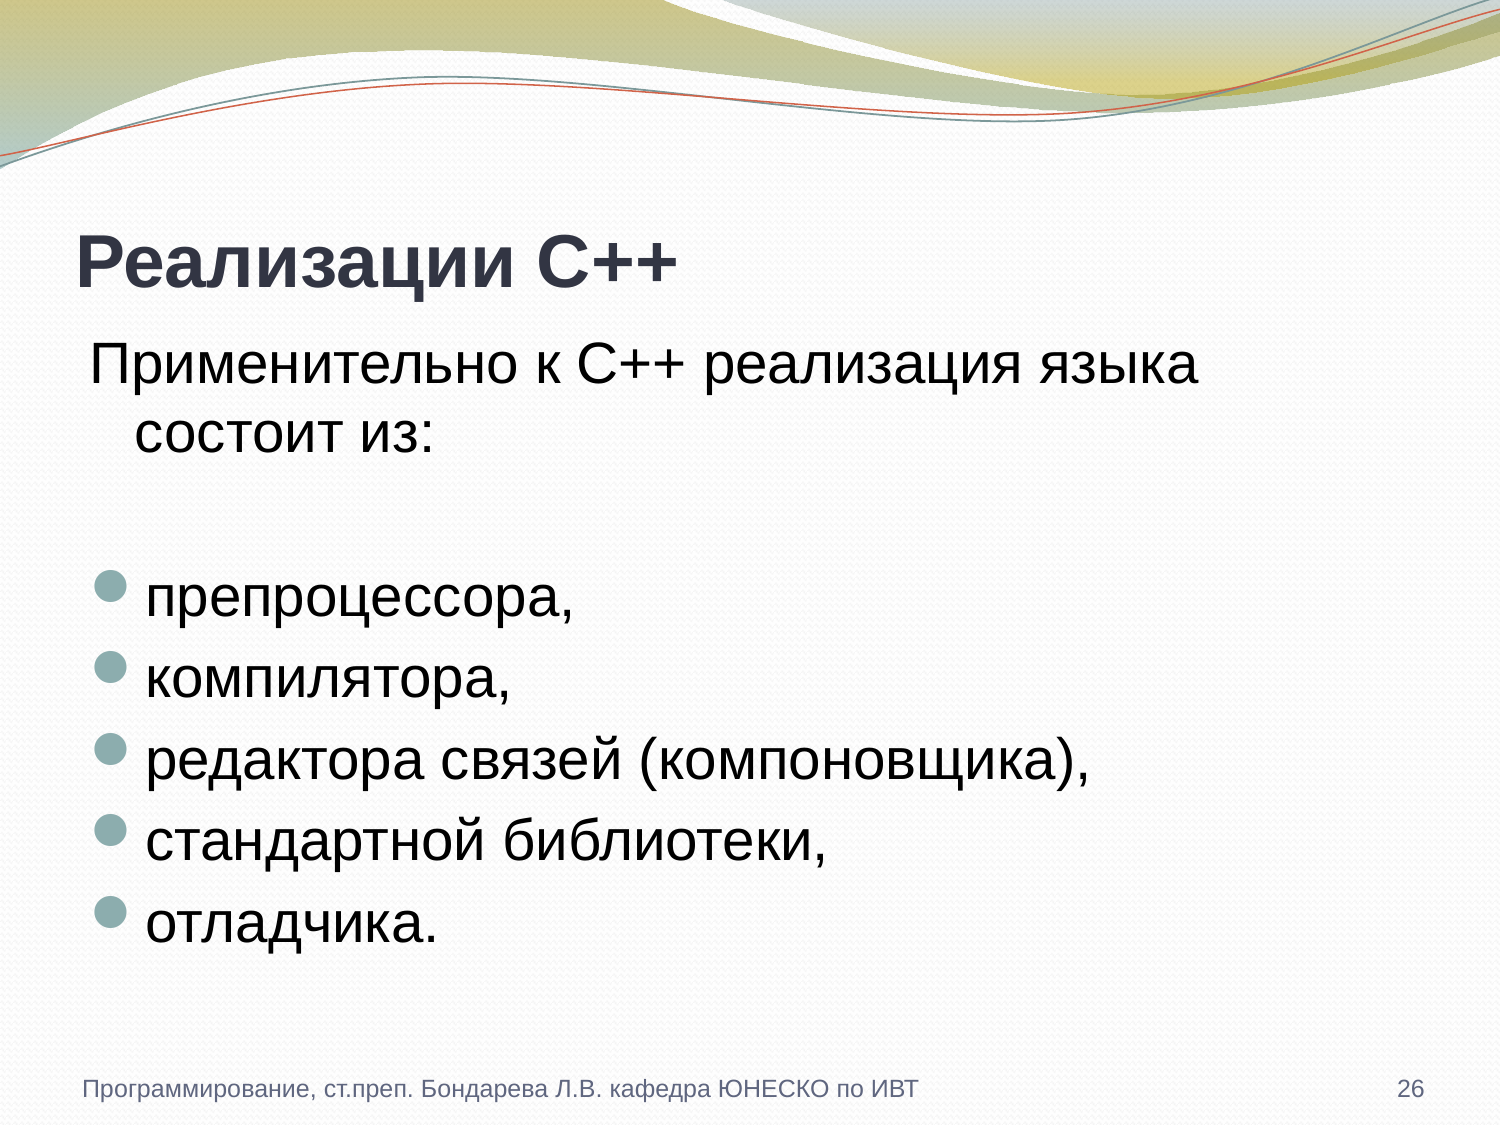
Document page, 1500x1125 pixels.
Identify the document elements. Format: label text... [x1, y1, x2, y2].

title Реализации С++ [75, 115, 1425, 303]
slide_number 26 [1299, 1042, 1425, 1103]
list Применительно к С++ реализация языка состоит из: препроцессора, компилятора, редактора связей (компоновщика), стандартной библиотеки, отладчика. [75, 317, 1425, 1038]
footer Программирование, ст.преп. Бондарева Л.В. кафедра ЮНЕСКО по ИВТ [82, 1042, 988, 1103]
